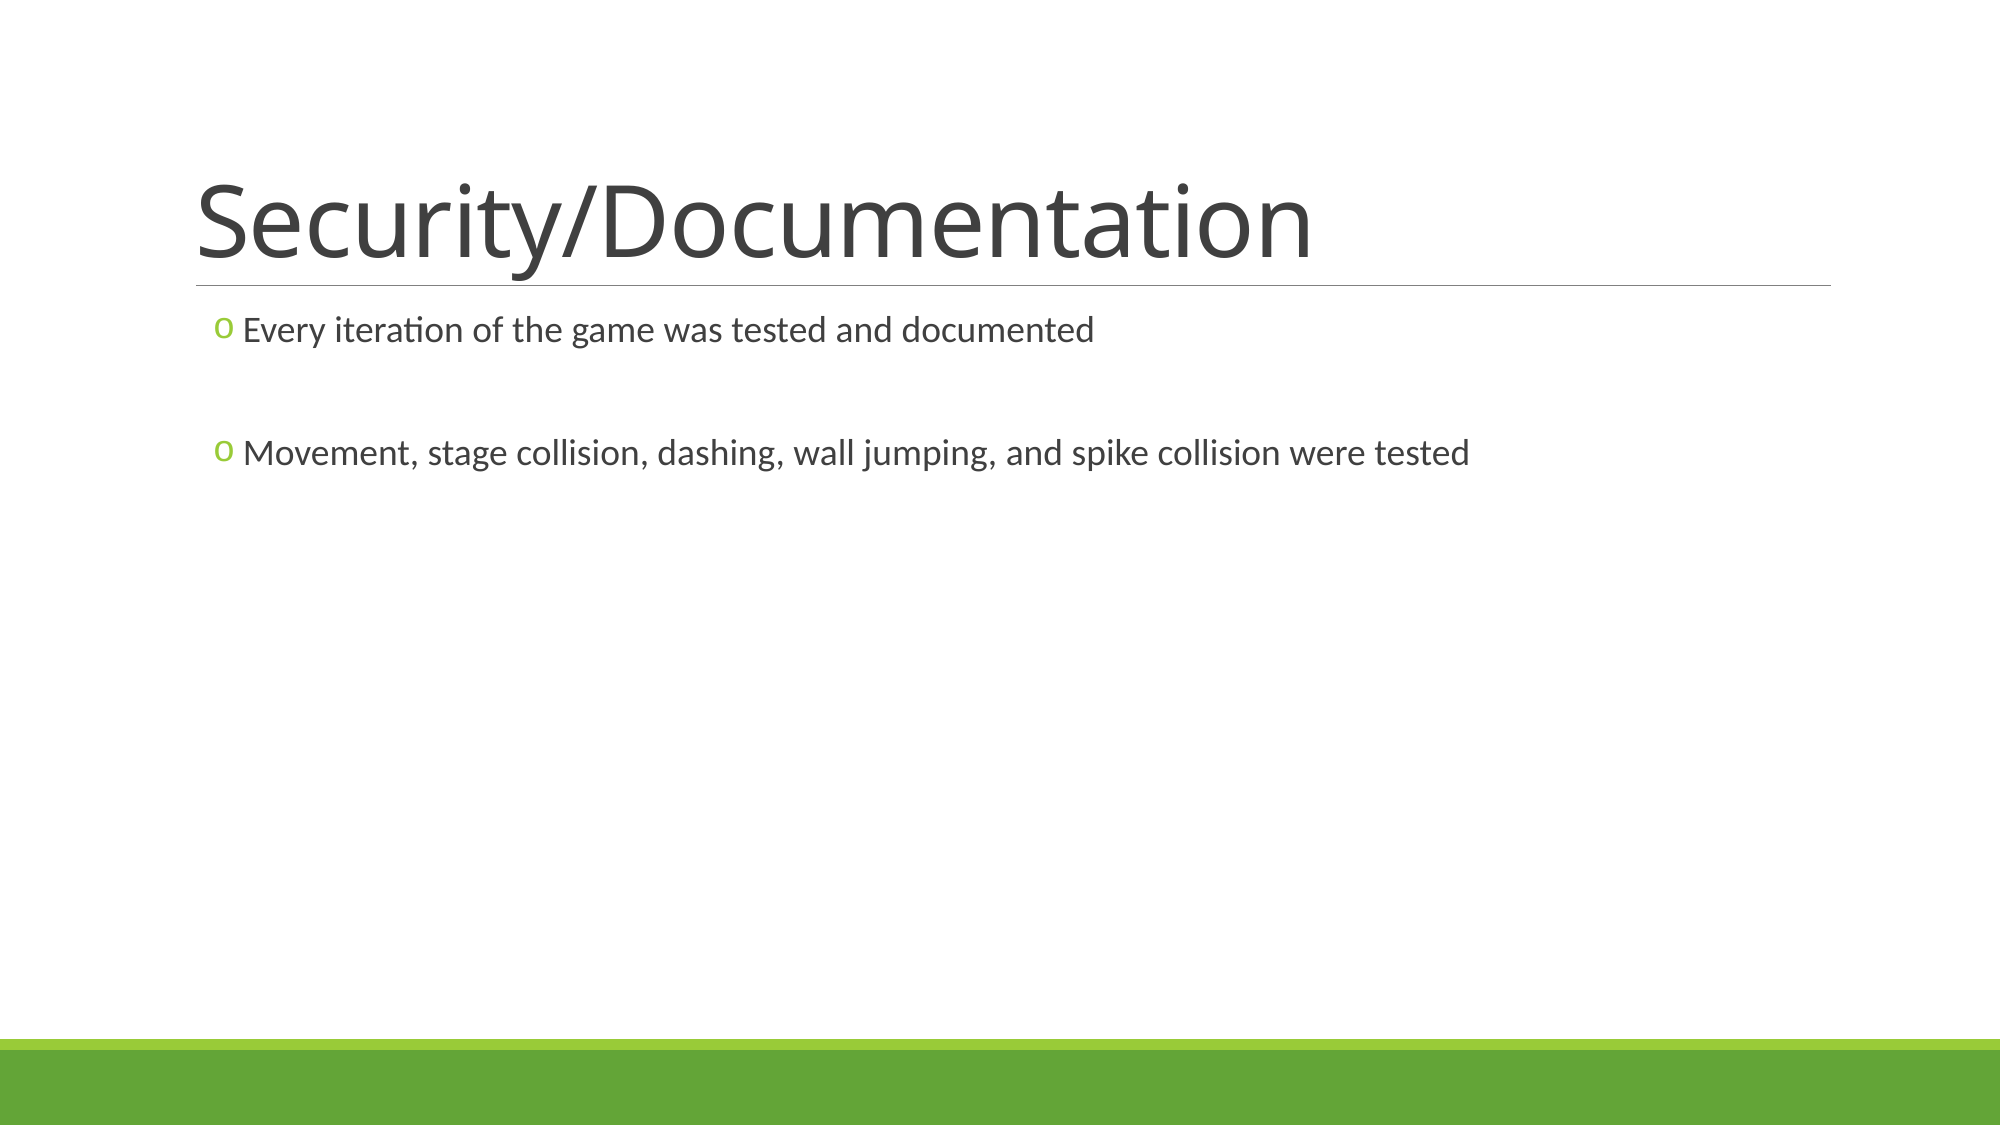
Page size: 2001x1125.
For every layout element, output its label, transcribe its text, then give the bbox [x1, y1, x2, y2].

list Every iteration of the game was tested and documented Movement, stage collision, dashing, wall jumping, and spike collision were tested [180, 302, 1830, 963]
title Security/Documentation [180, 47, 1830, 285]
